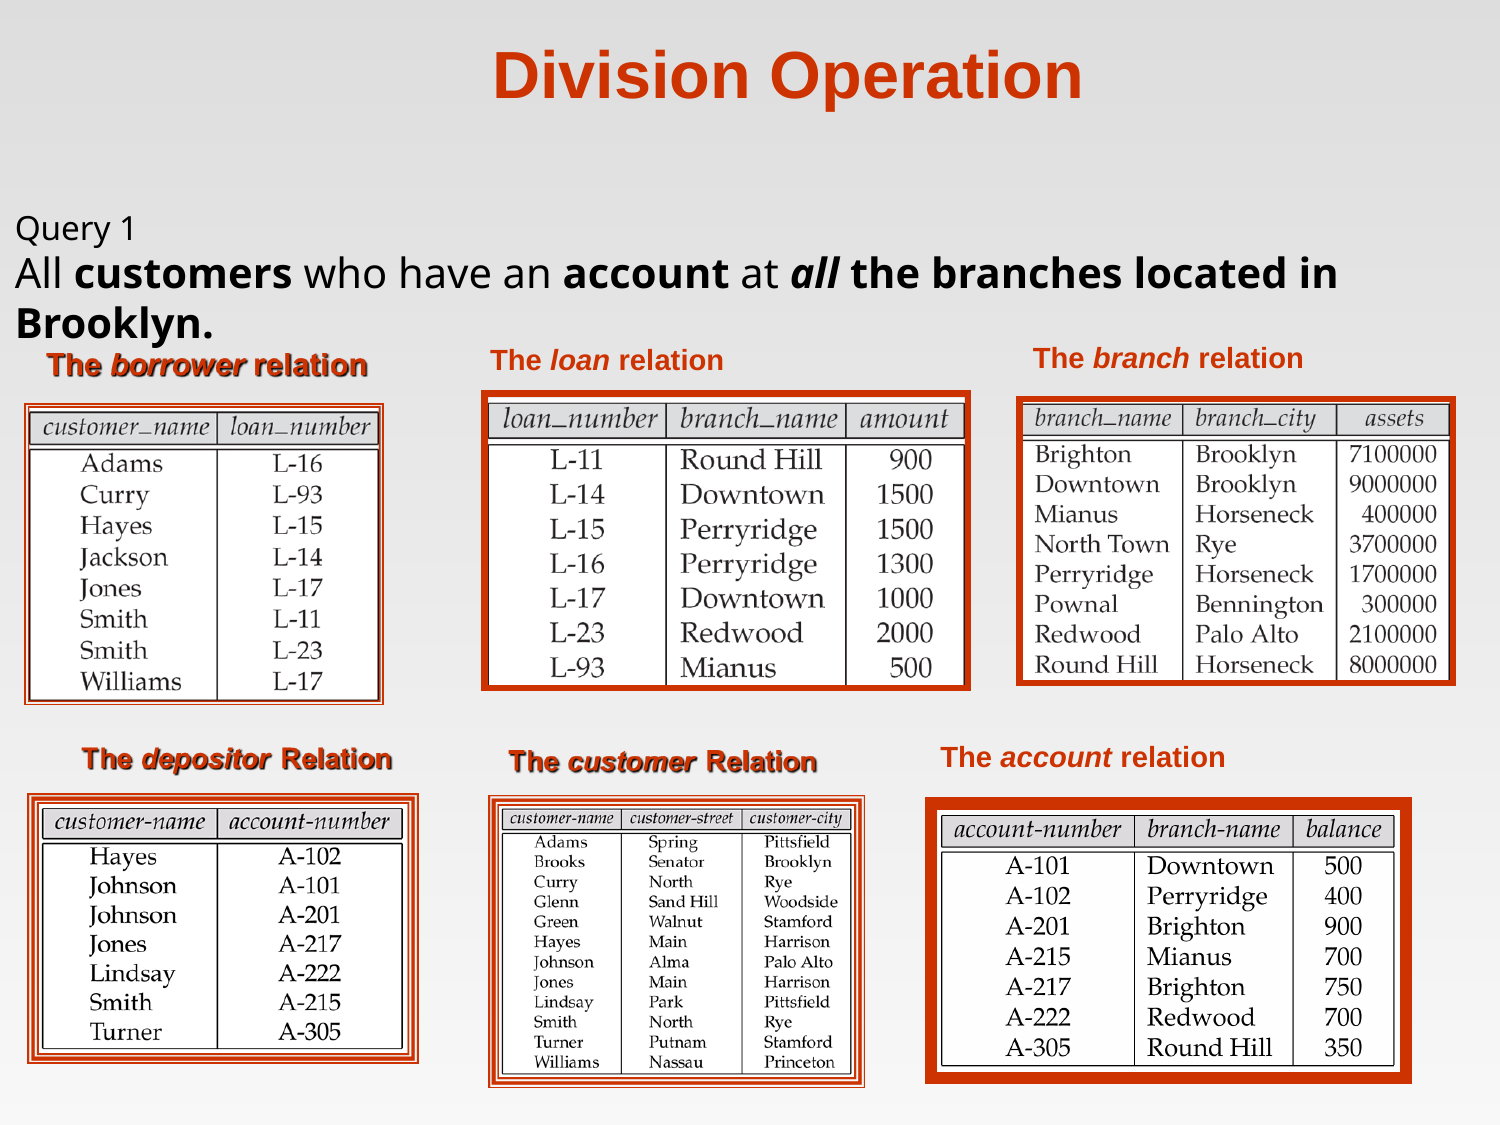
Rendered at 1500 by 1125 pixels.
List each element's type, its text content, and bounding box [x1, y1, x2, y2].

title Division Operation [125, 18, 1452, 120]
text_box The account relation [925, 731, 1242, 782]
text_box The loan relation [475, 334, 767, 384]
picture [27, 729, 866, 1088]
picture [487, 396, 966, 686]
text_box The branch relation [1018, 332, 1320, 382]
text_box Query 1 All customers who have an account at all the branches located in Brooklyn. [0, 199, 1500, 355]
picture [1022, 401, 1451, 681]
picture [937, 809, 1400, 1073]
picture [24, 334, 390, 706]
